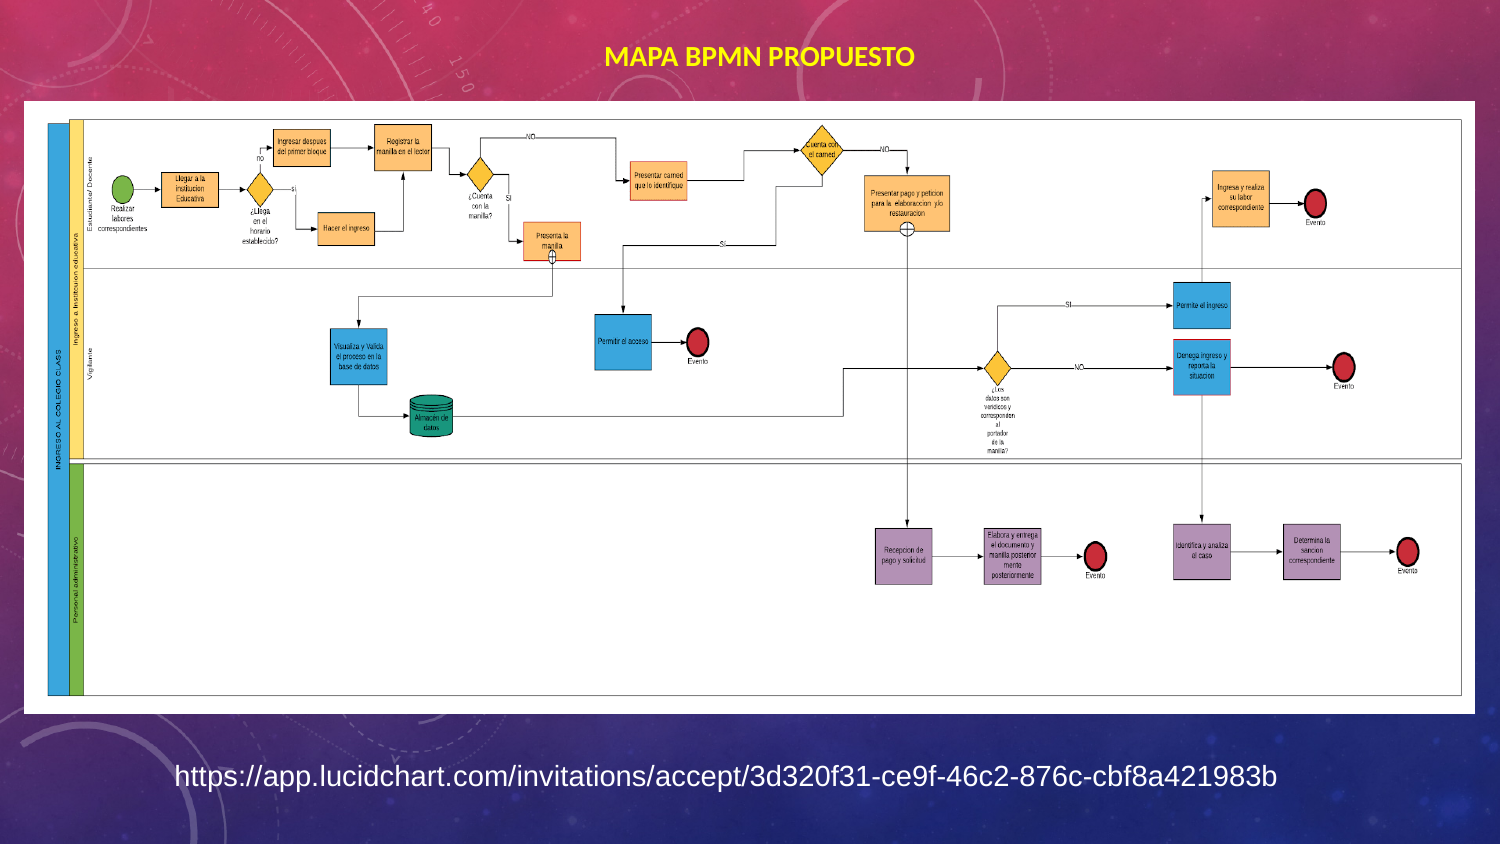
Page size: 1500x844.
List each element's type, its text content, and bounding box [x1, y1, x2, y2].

text_box https://app.lucidchart.com/invitations/accept/3d320f31-ce9f-46c2-876c-cbf8a421983b [159, 741, 1380, 844]
text_box MAPA BPMN PROPUESTO [589, 21, 972, 100]
picture [0, 0, 1500, 844]
